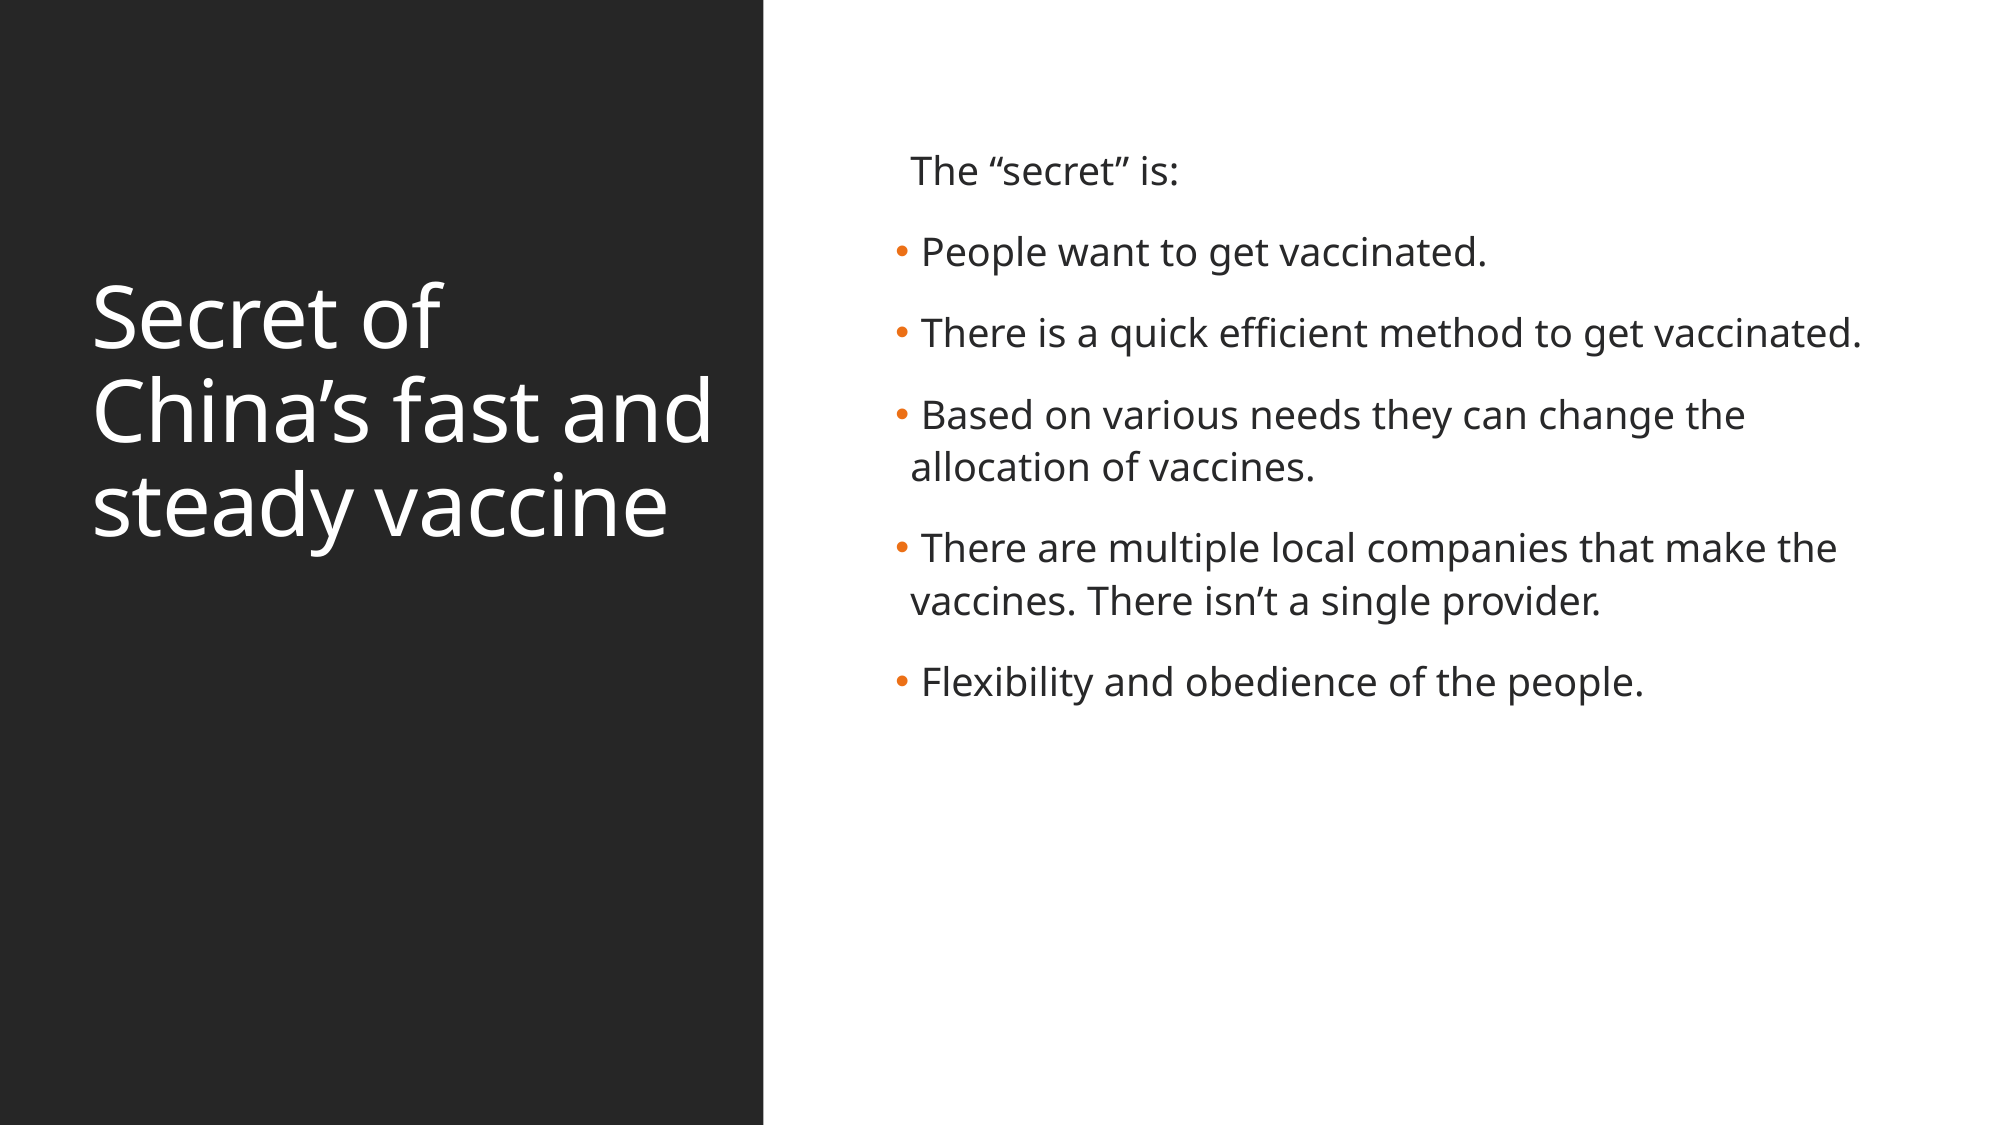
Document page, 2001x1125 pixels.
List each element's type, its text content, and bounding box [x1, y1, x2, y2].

list The “secret” is: People want to get vaccinated. There is a quick efficient method to get vaccinated. Based on various needs they can change the allocation of vaccines. There are multiple local companies that make the vaccines. There isn’t a single provider. Flexibility and obedience of the people. [895, 133, 1868, 1002]
title Secret of China’s fast and steady vaccine [76, 218, 737, 563]
